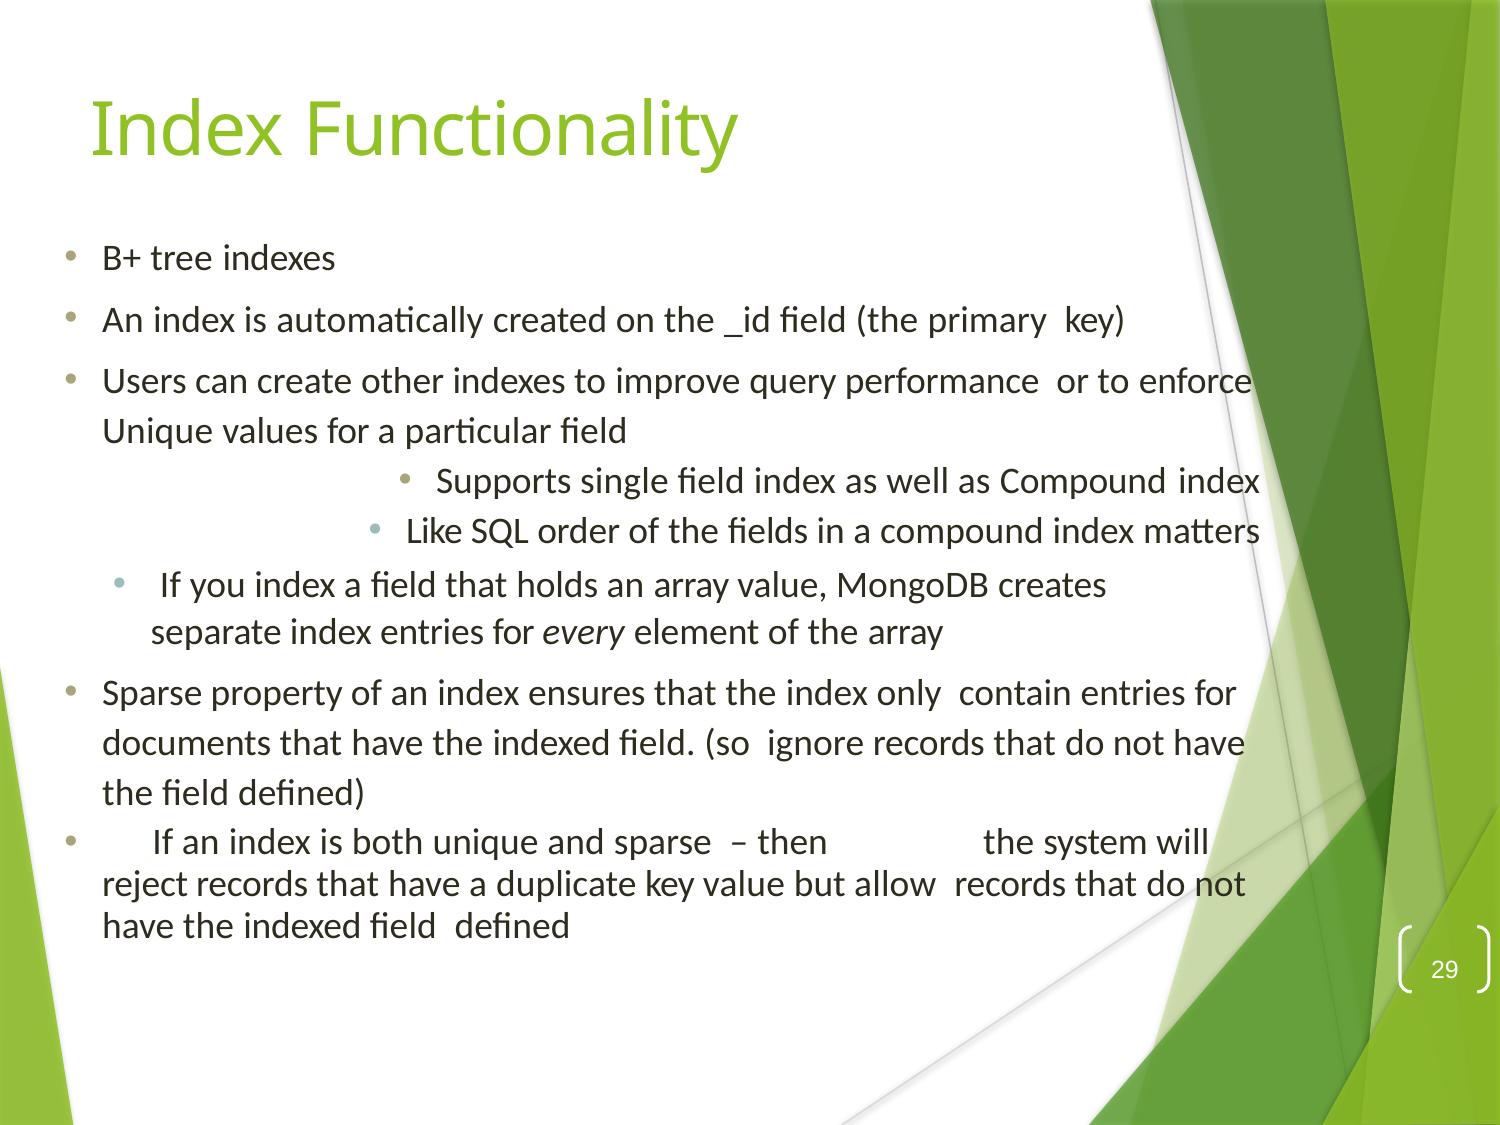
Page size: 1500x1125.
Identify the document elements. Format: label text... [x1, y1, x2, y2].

title Index Functionality [87, 77, 852, 223]
text_box [1477, 926, 1489, 993]
text_box B+ tree indexes An index is automatically created on the _id field (the primary key) Users can create other indexes to improve query performance or to enforce Unique values for a particular field Supports single field index as well as Compound index Like SQL order of the fields in a compound index matters If you index a field that holds an array value, MongoDB creates separate index entries for every element of the array Sparse property of an index ensures that the index only contain entries for documents that have the indexed field. (so ignore records that do not have the field defined) If an index is both unique and sparse – then the system will reject records that have a duplicate key value but allow records that do not have the indexed field defined [62, 223, 1261, 947]
text_box 29 [1428, 951, 1462, 984]
text_box [1399, 926, 1412, 993]
